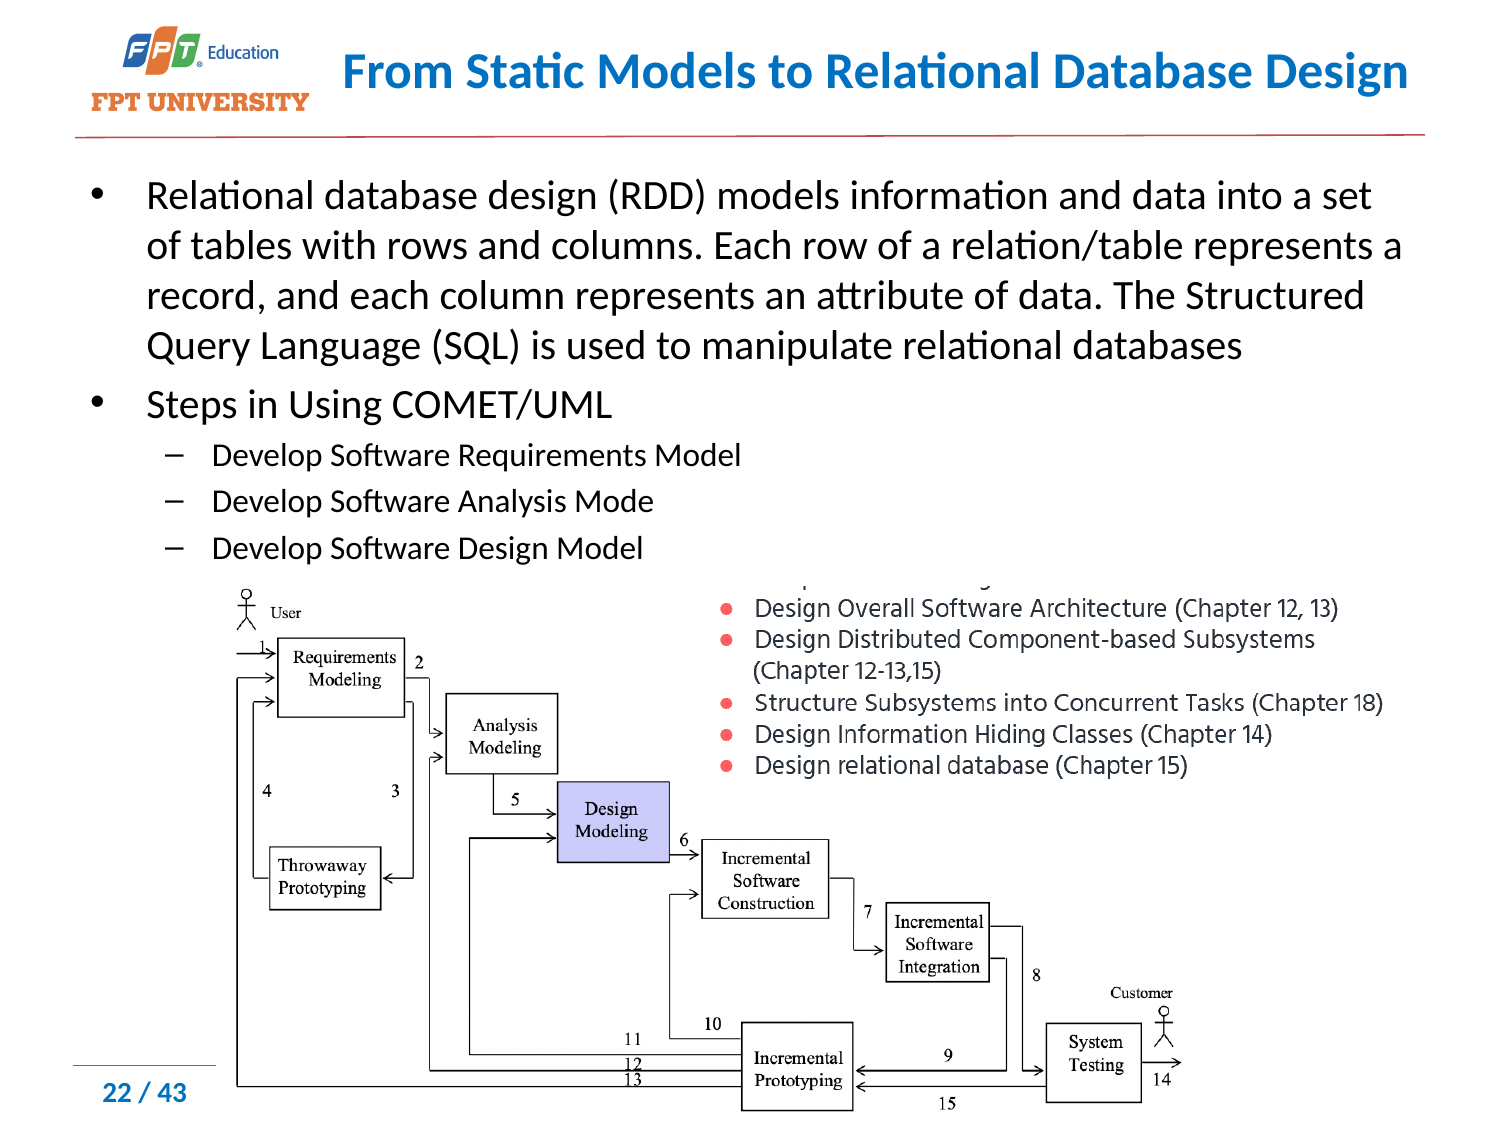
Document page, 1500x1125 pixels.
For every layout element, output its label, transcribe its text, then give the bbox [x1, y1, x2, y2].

picture [218, 576, 1394, 1125]
title From Static Models to Relational Database Design [315, 0, 1425, 135]
list Relational database design (RDD) models information and data into a set of tables with rows and columns. Each row of a relation/table represents a record, and each column represents an attribute of data. The Structured Query Language (SQL) is used to manipulate relational databases Steps in Using COMET/UML Develop Software Requirements Model Develop Software Analysis Mode Develop Software Design Model Design Overall Software Architecture (Chapter 12, 13) Design Distributed Component-based Subsystems (Chapter 12-13,15) Structure Subsystems into Concurrent Tasks (Chapter 18) Design Information Hiding Classes (Chapter 14) Design relational database (Chapter 15) [75, 160, 1425, 1047]
picture [77, 2, 315, 133]
